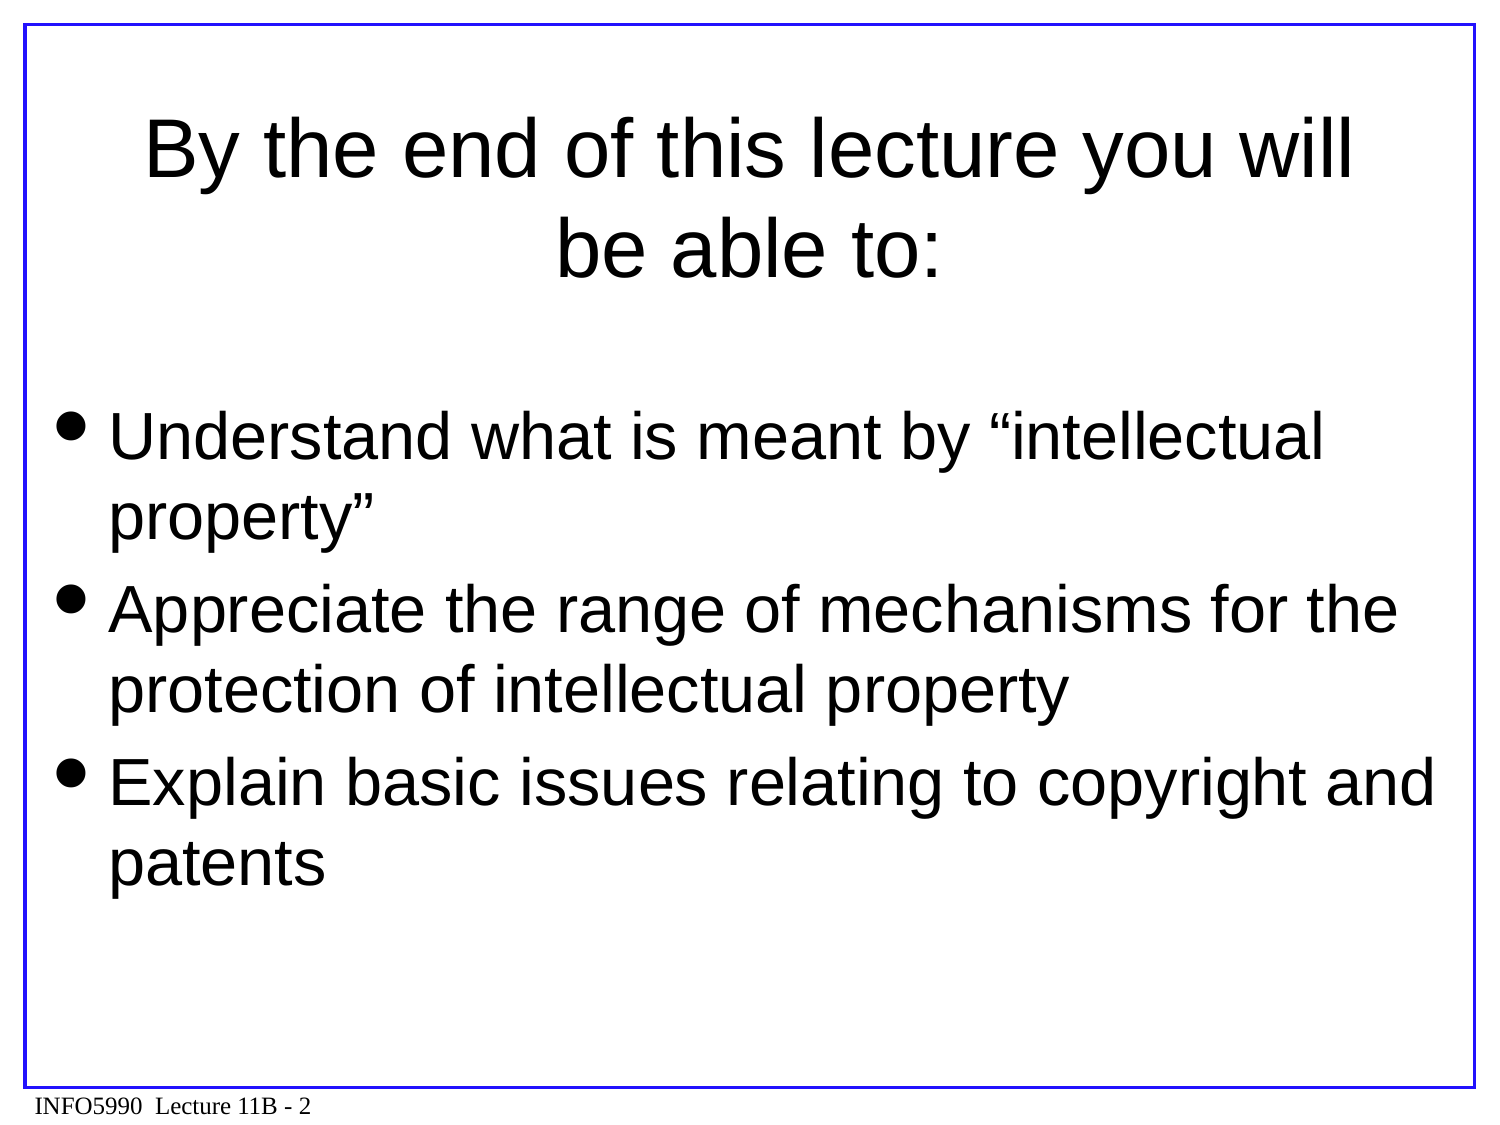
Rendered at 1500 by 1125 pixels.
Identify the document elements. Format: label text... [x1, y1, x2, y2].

title By the end of this lecture you will be able to: [111, 99, 1388, 288]
list Understand what is meant by “intellectual property” Appreciate the range of mechanisms for the protection of intellectual property Explain basic issues relating to copyright and patents [36, 384, 1463, 1024]
